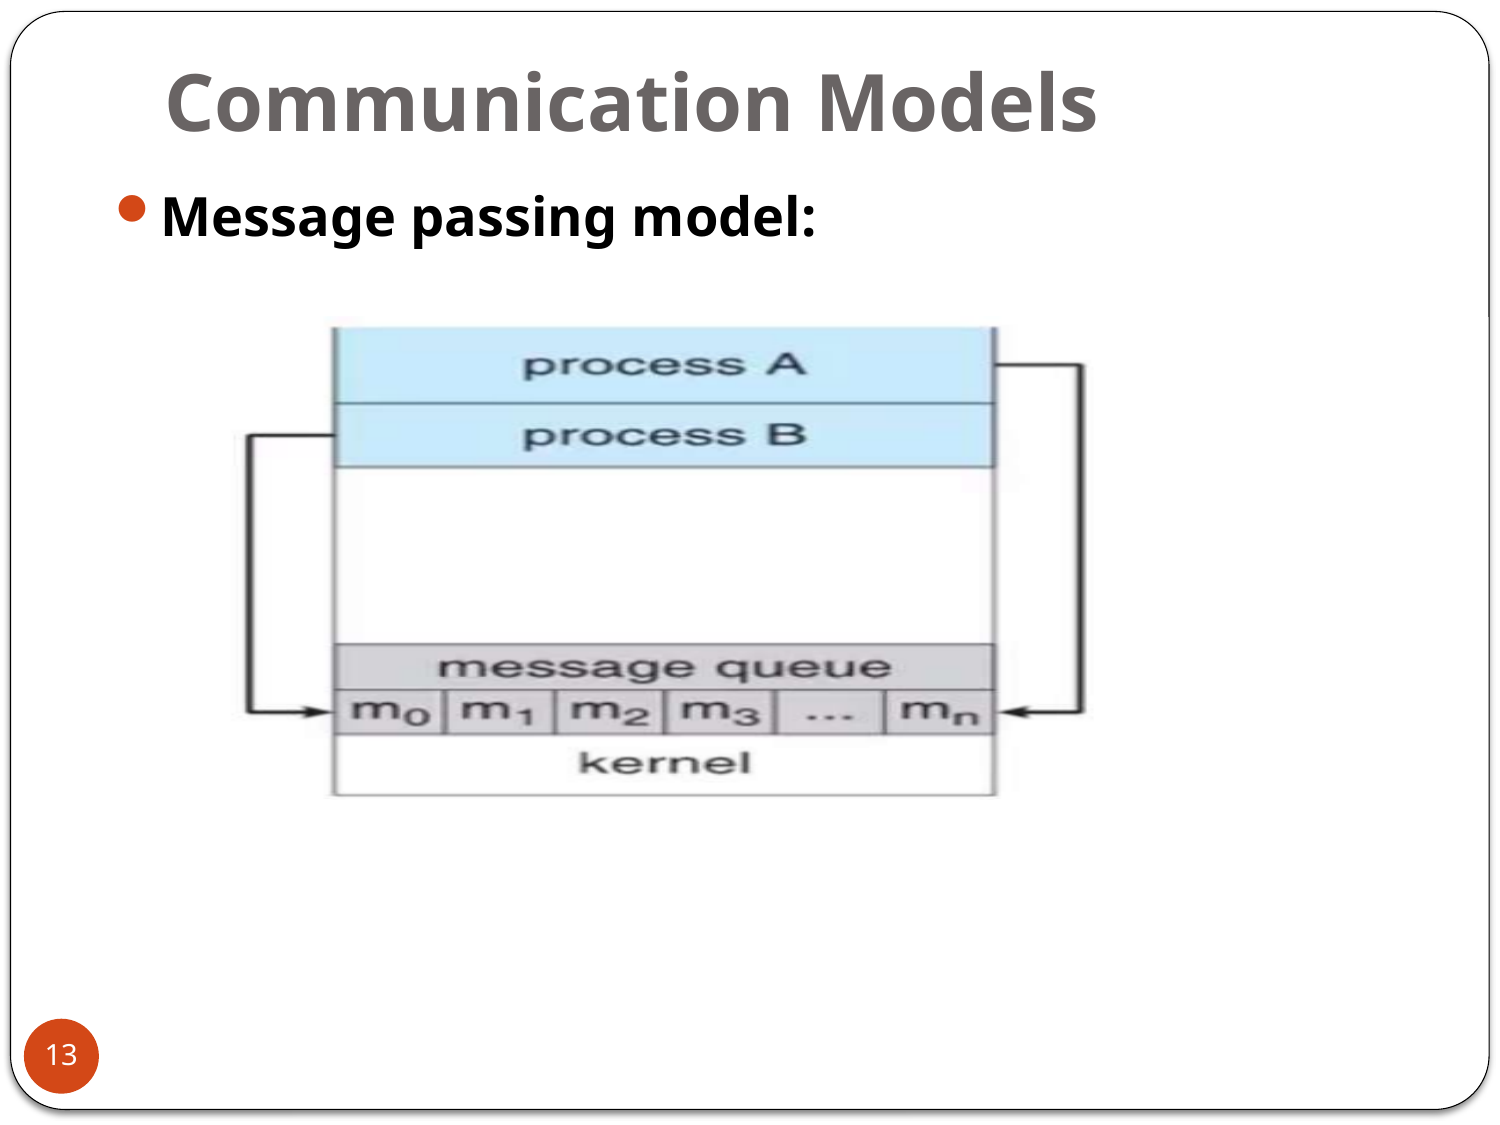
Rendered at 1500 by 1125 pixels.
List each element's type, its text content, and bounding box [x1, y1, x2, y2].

title Communication Models [150, 45, 1425, 163]
list Message passing model: [99, 174, 1425, 1013]
slide_number 13 [23, 1018, 99, 1094]
text_box [149, 299, 1338, 888]
picture [174, 312, 1138, 813]
